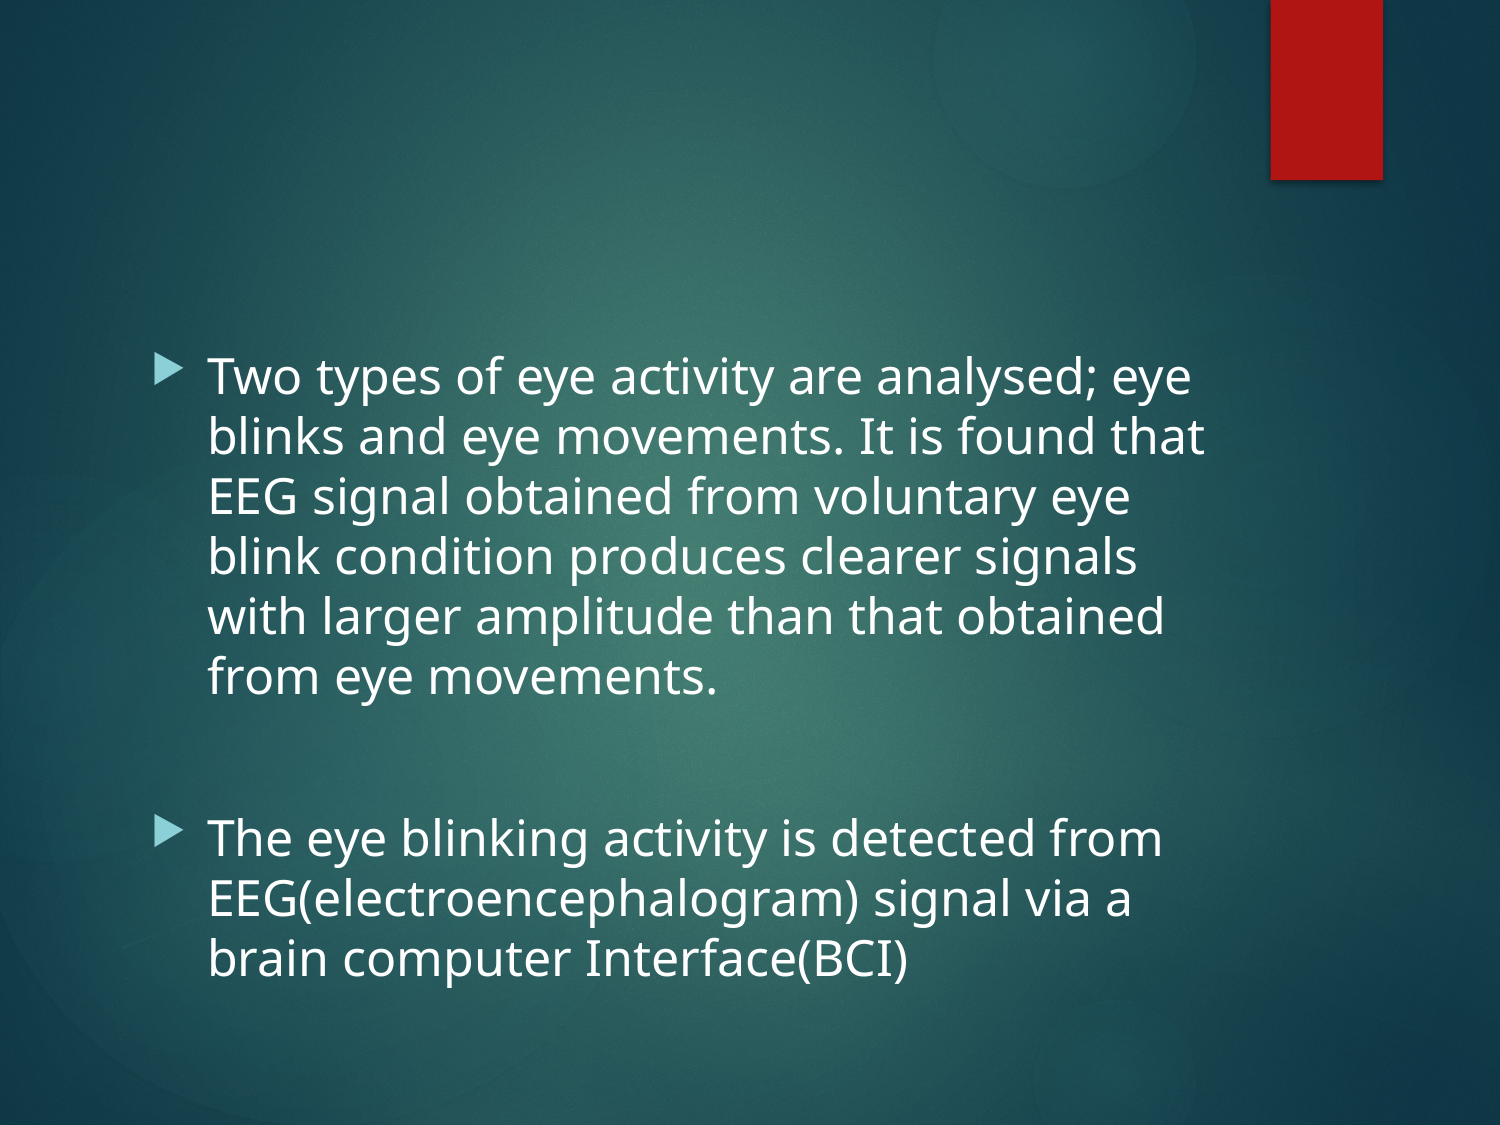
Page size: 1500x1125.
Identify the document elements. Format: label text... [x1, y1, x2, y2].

list Two types of eye activity are analysed; eye blinks and eye movements. It is found that EEG signal obtained from voluntary eye blink condition produces clearer signals with larger amplitude than that obtained from eye movements. The eye blinking activity is detected from EEG(electroencephalogram) signal via a brain computer Interface(BCI) [135, 336, 1237, 1025]
